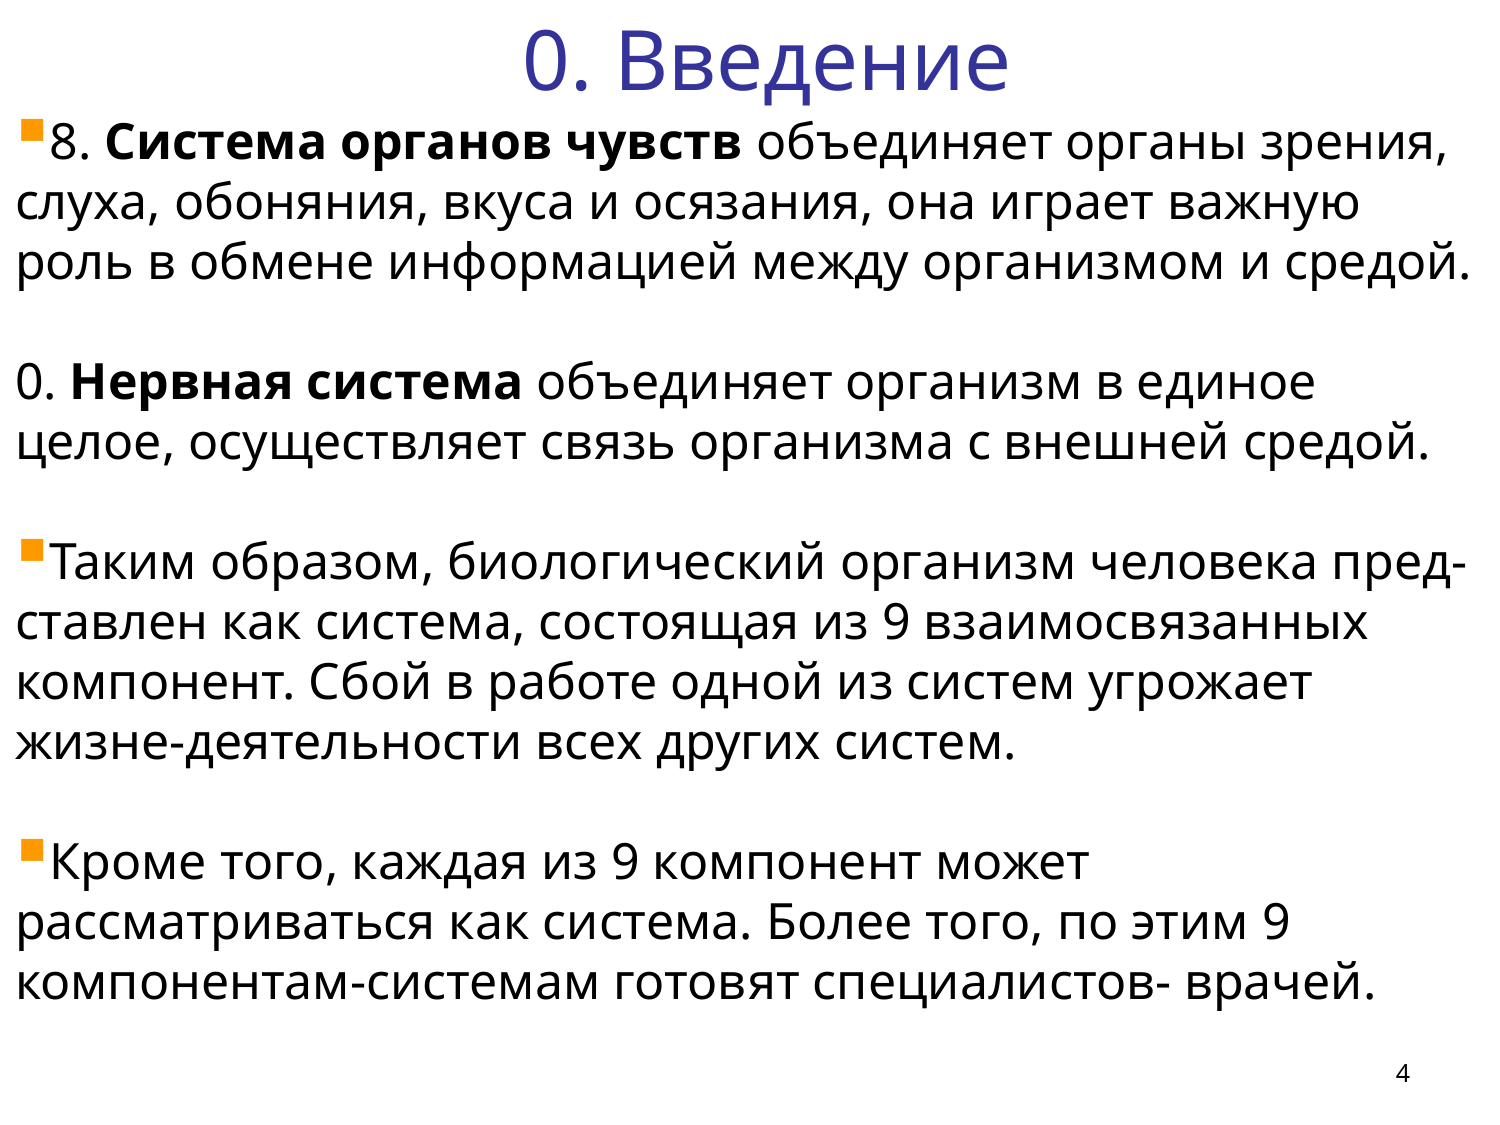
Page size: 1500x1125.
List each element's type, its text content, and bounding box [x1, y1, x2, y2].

list 8. Система органов чувств объединяет органы зрения, слуха, обоняния, вкуса и осязания, она играет важную роль в обмене информацией между организмом и средой. 0. Нервная система объединяет организм в единое целое, осуществляет связь организма с внешней средой. Таким образом, биологический организм человека пред-ставлен как система, состоящая из 9 взаимосвязанных компонент. Сбой в работе одной из систем угрожает жизне-деятельности всех других систем. Кроме того, каждая из 9 компонент может рассматриваться как система. Более того, по этим 9 компонентам-системам готовят специалистов- врачей. [0, 101, 1500, 1102]
title 0. Введение [480, 0, 1055, 101]
